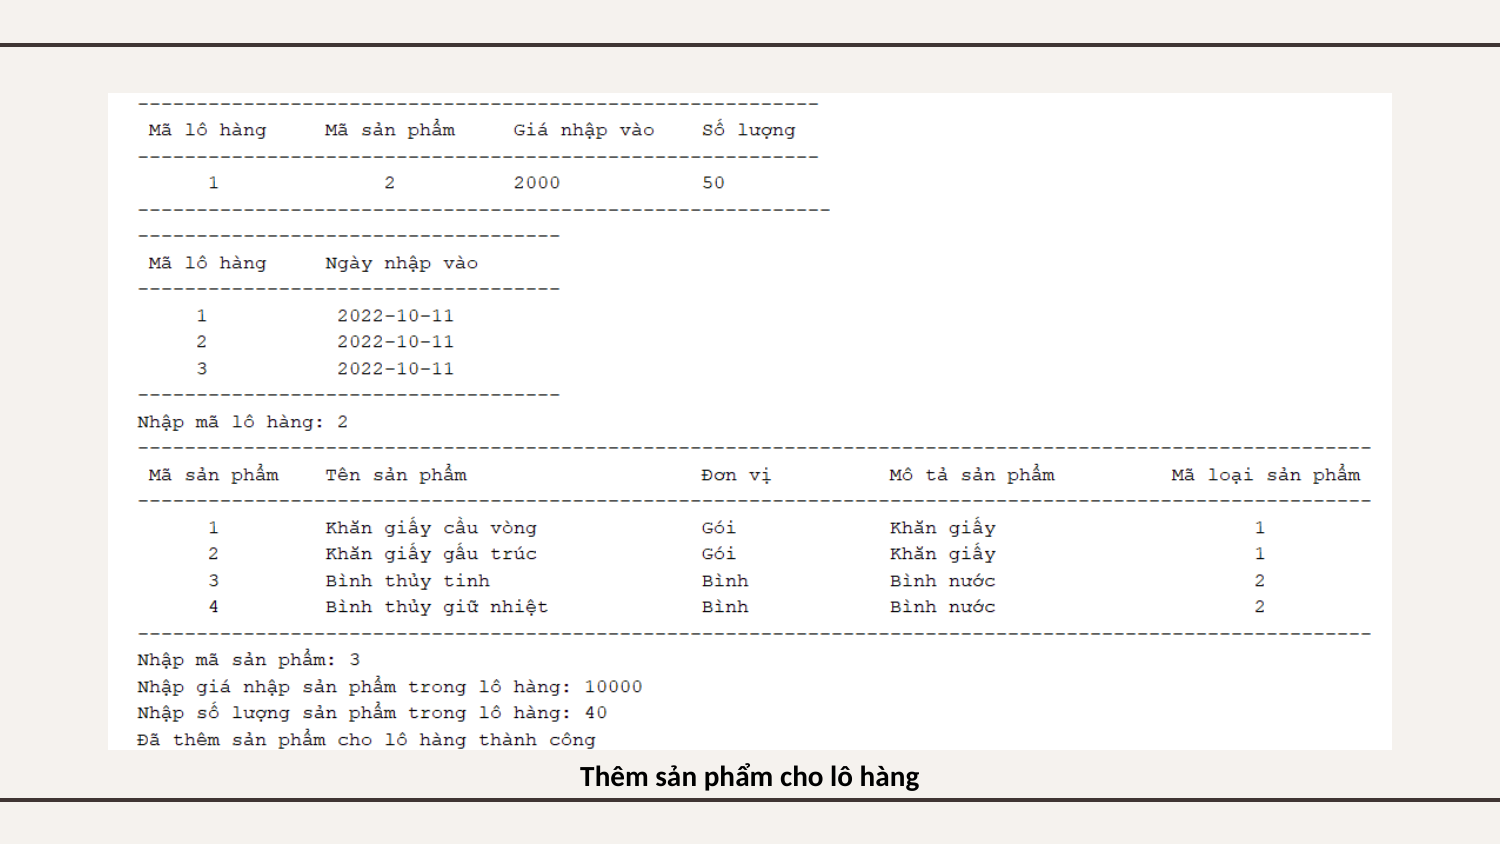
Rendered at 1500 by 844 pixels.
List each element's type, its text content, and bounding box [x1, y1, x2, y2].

picture [107, 93, 1393, 751]
text_box Thêm sản phẩm cho lô hàng [0, 749, 1500, 800]
